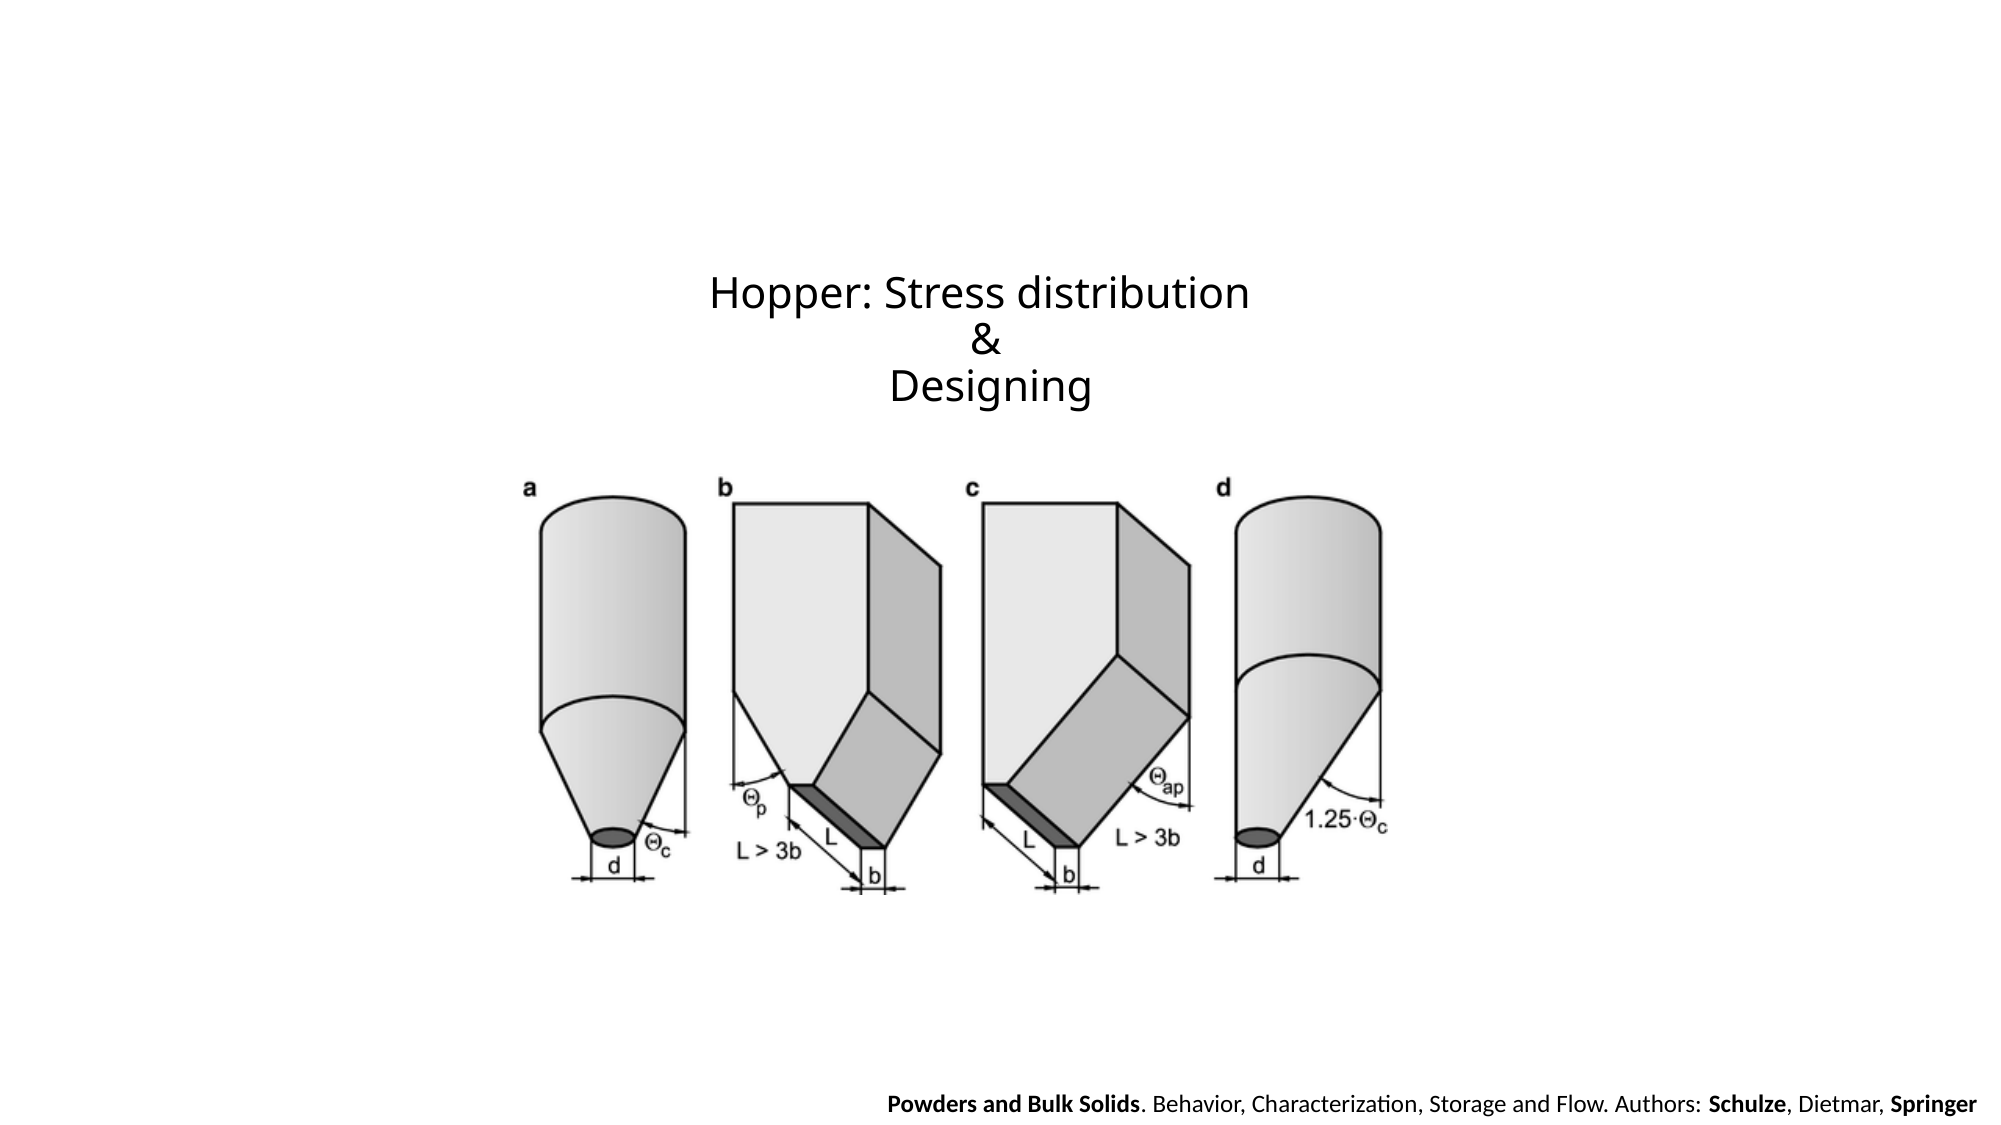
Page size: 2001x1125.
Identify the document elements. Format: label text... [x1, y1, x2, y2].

text_box Powders and Bulk Solids. Behavior, Characterization, Storage and Flow. Authors: Schulze, Dietmar, Springer [872, 1080, 2000, 1125]
title Hopper: Stress distribution & Designing [65, 262, 1906, 480]
picture [523, 472, 1388, 895]
